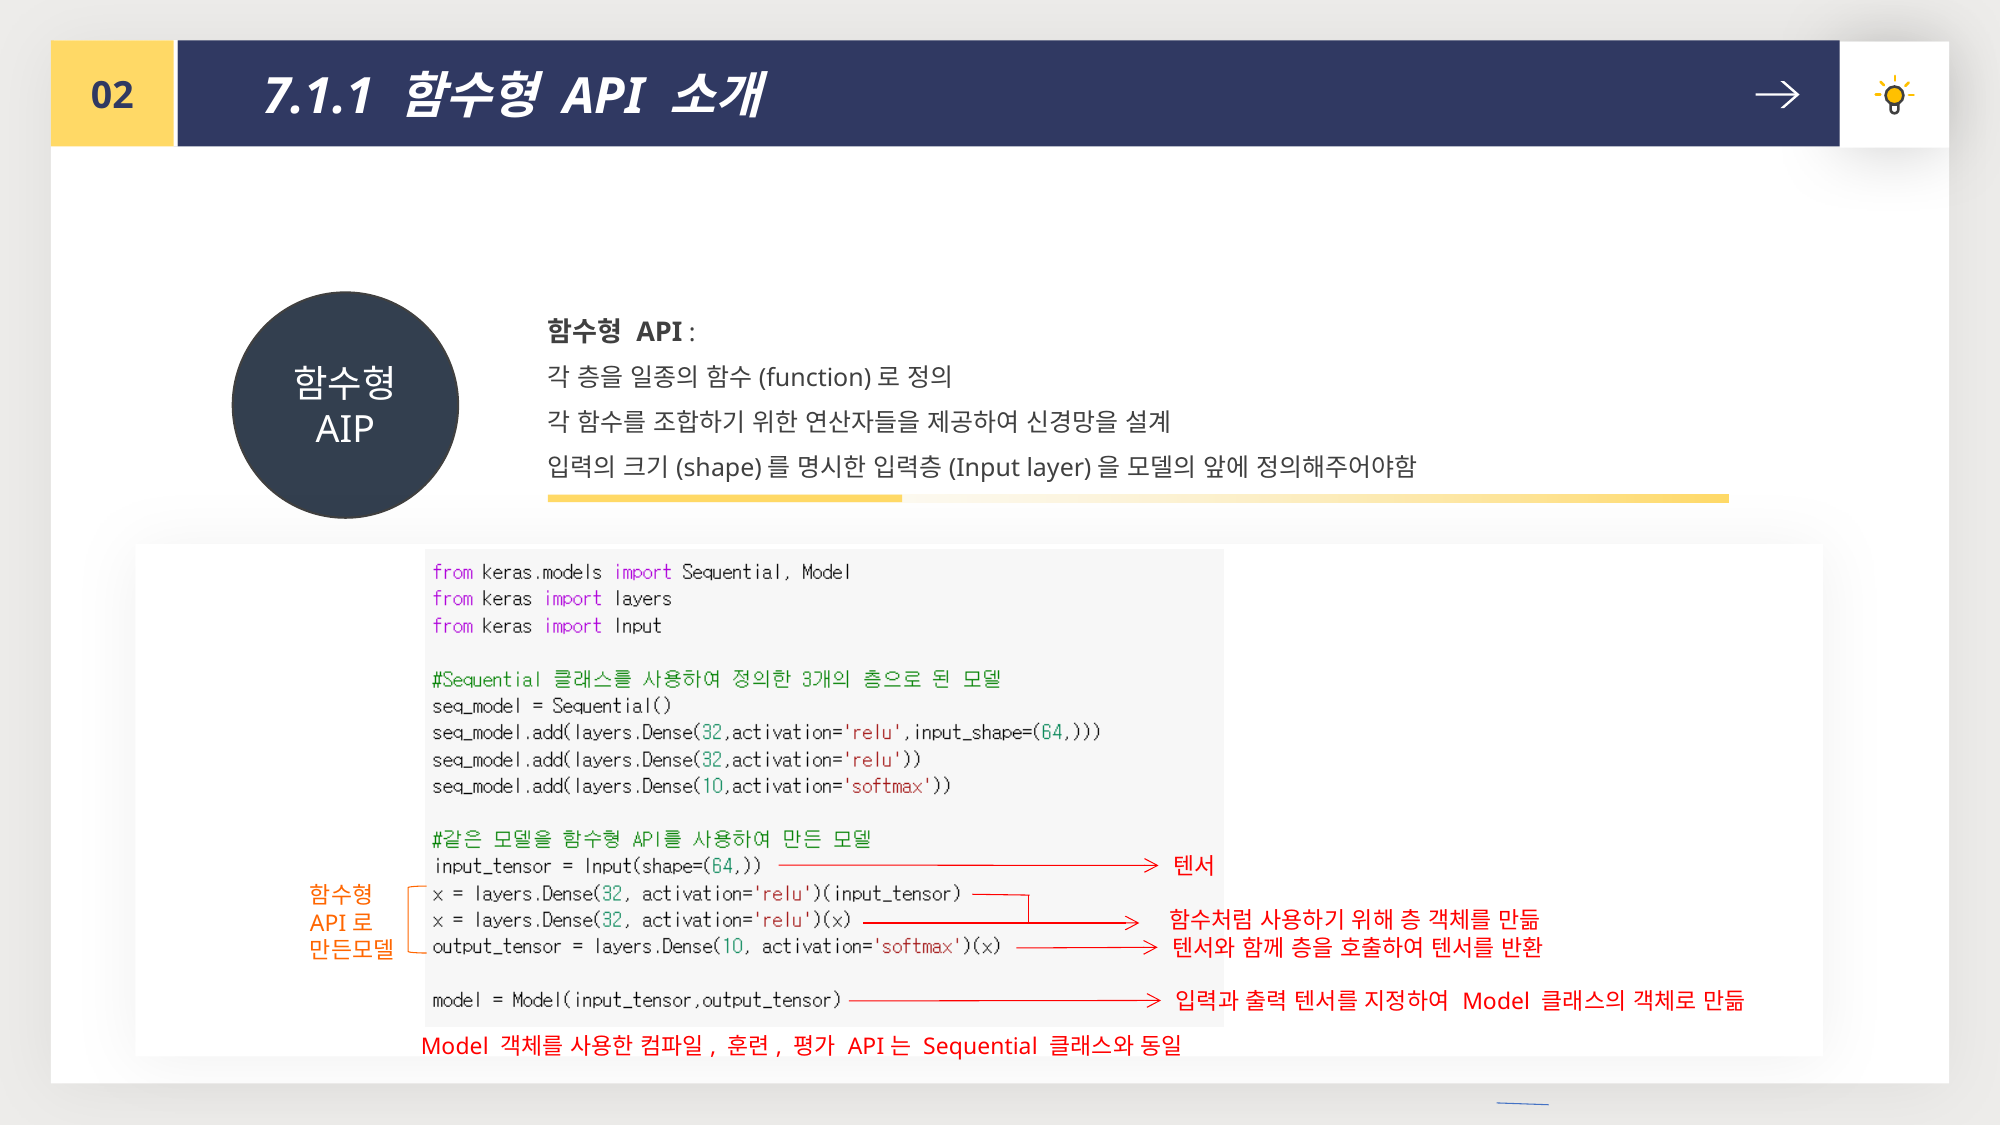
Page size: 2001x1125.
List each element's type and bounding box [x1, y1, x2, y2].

text_box [50, 40, 1950, 1084]
picture [425, 549, 1224, 1027]
